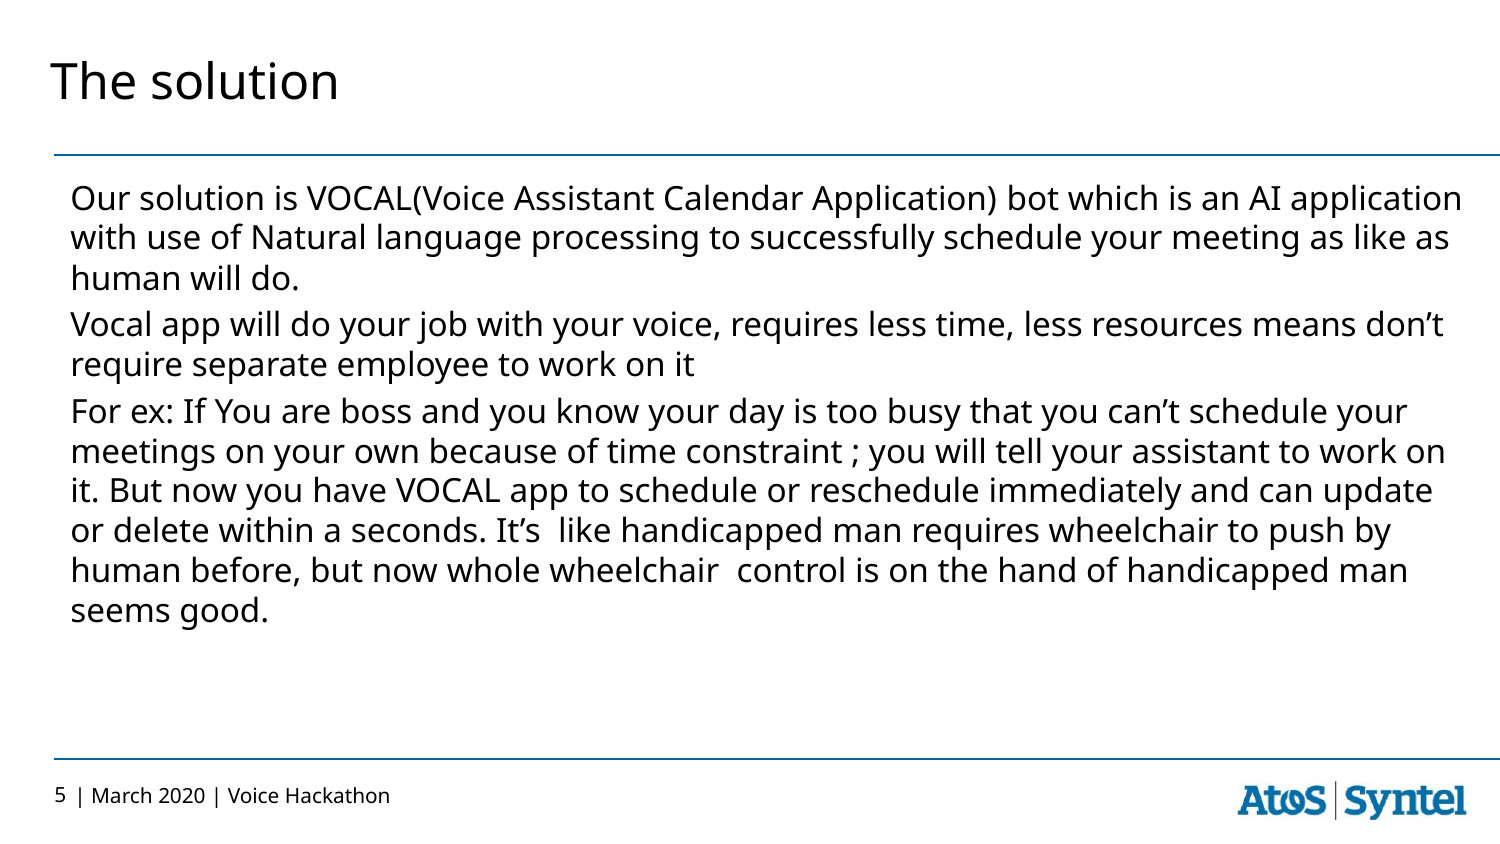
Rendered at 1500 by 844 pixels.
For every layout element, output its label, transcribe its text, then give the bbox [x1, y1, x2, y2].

title The solution [35, 20, 1471, 139]
picture [1222, 778, 1475, 820]
slide_number 5 [39, 778, 113, 814]
list Our solution is VOCAL(Voice Assistant Calendar Application) bot which is an AI application with use of Natural language processing to successfully schedule your meeting as like as human will do. Vocal app will do your job with your voice, requires less time, less resources means don’t require separate employee to work on it For ex: If You are boss and you know your day is too busy that you can’t schedule your meetings on your own because of time constraint ; you will tell your assistant to work on it. But now you have VOCAL app to schedule or reschedule immediately and can update or delete within a seconds. It’s like handicapped man requires wheelchair to push by human before, but now whole wheelchair control is on the hand of handicapped man seems good. [55, 169, 1487, 746]
